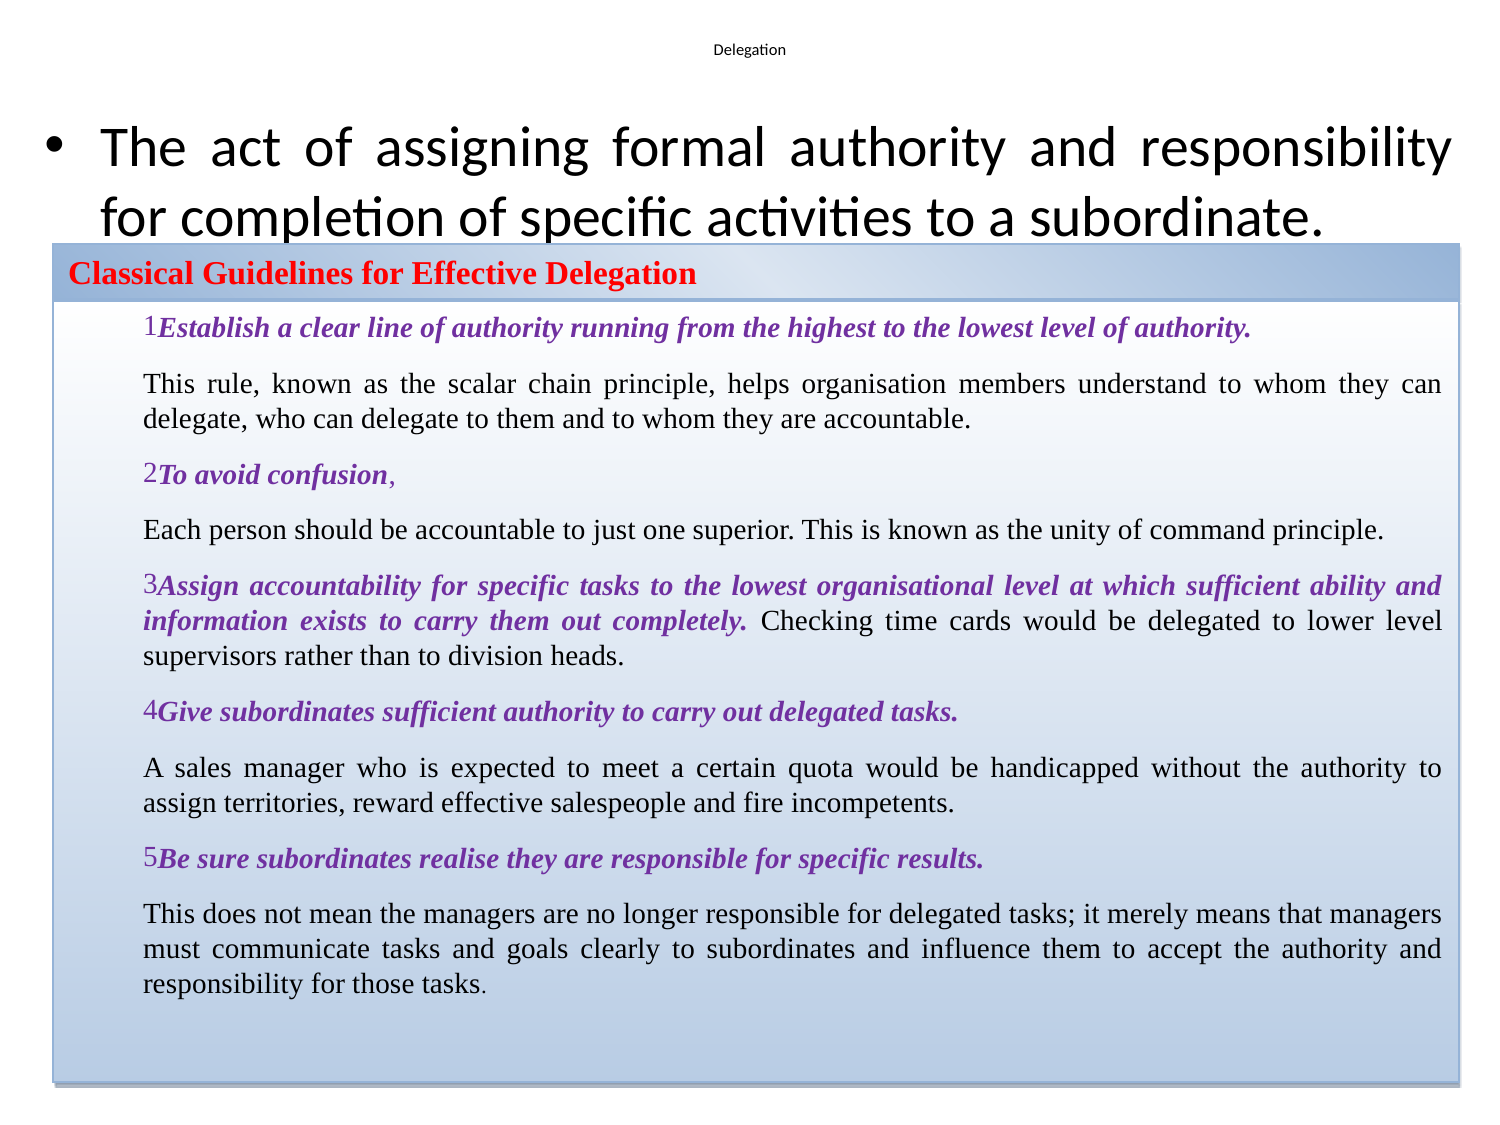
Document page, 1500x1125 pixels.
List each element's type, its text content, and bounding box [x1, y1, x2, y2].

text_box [52, 243, 1459, 1083]
list The act of assigning formal authority and responsibility for completion of specific activities to a subordinate. [29, 101, 1471, 256]
title Delegation [75, 30, 1425, 67]
